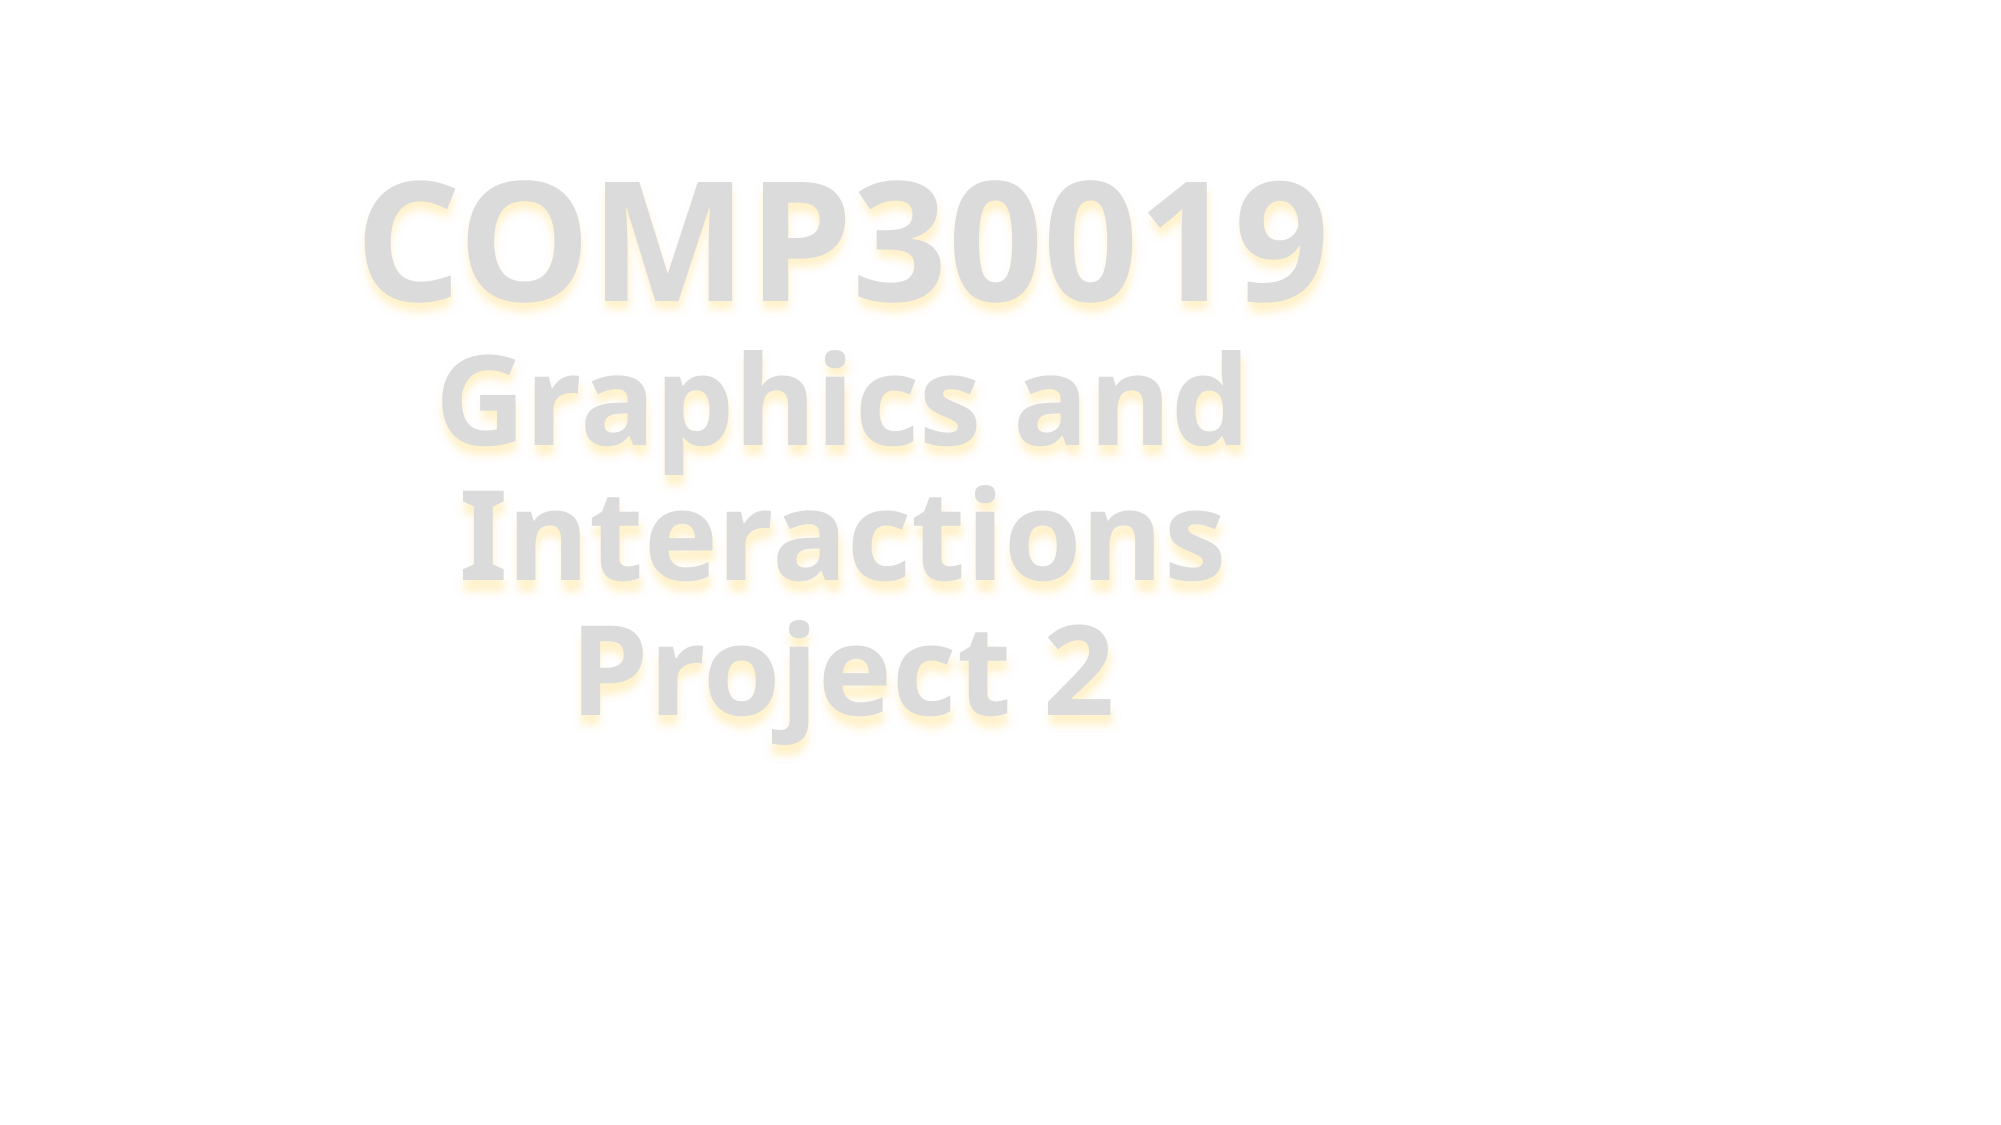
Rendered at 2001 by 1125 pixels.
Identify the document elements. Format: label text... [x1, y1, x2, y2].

text_box COMP30019 Graphics and Interactions Project 2 [78, 90, 1608, 811]
